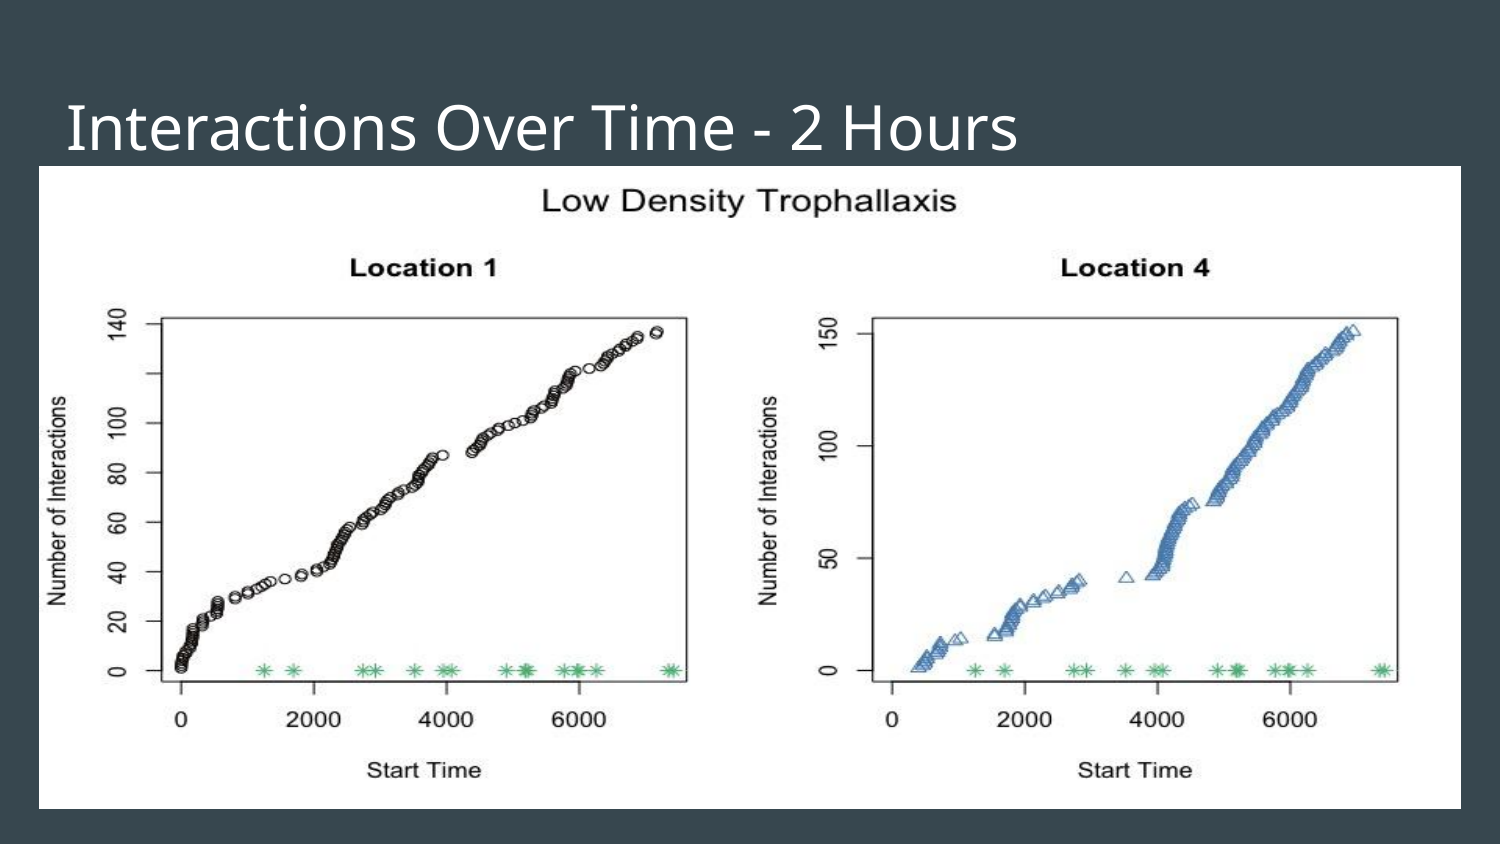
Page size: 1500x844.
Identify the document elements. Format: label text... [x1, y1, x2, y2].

title Interactions Over Time - 2 Hours [51, 72, 1449, 165]
picture [38, 166, 1462, 809]
